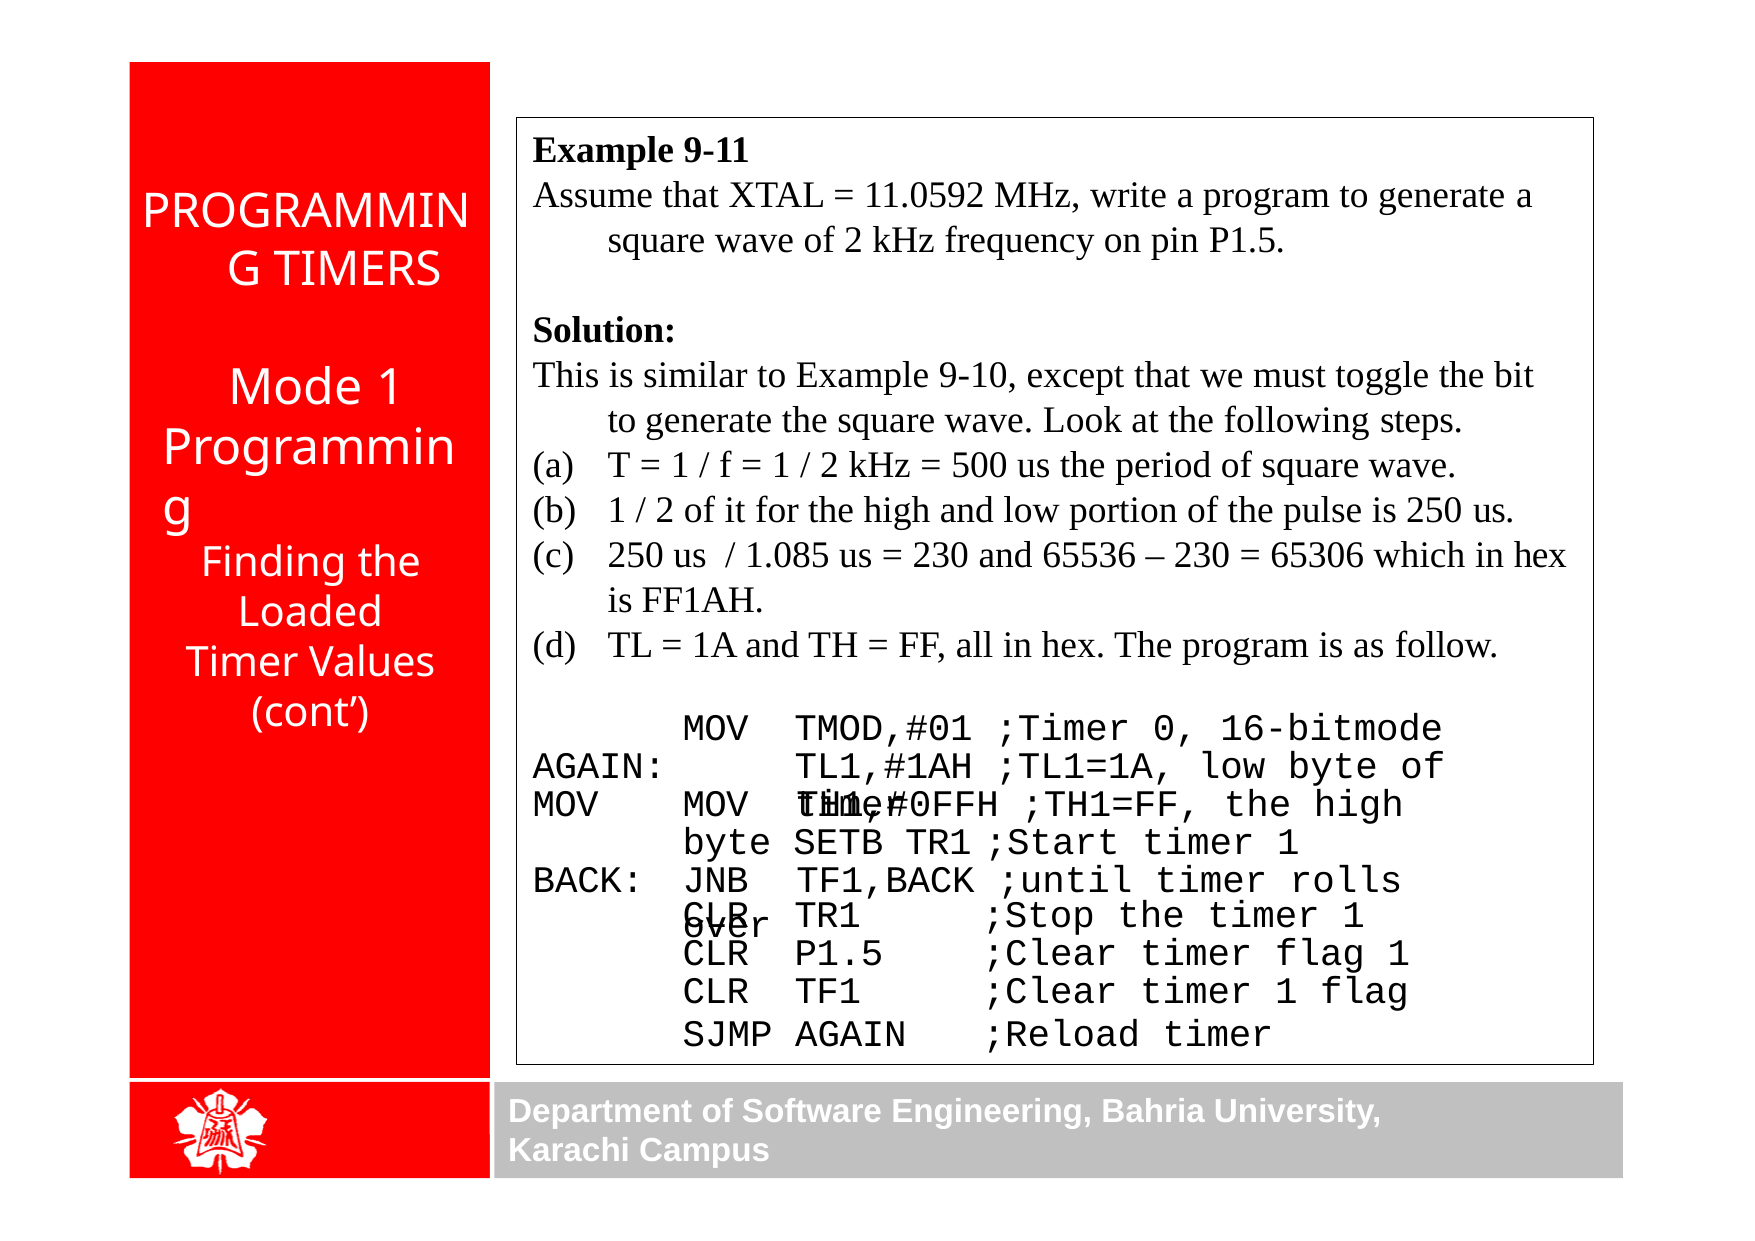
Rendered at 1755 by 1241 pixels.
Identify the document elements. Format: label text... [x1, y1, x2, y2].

table_cell P1.5 [772, 940, 933, 978]
text_box Mode 1 Programming [162, 352, 460, 535]
text_box JNB TF1,BACK ;until timer rolls over [680, 853, 1500, 946]
text_box PROGRAMMING TIMERS [141, 177, 481, 295]
text_box SJMP AGAIN [680, 1019, 909, 1054]
table_cell TF1 [772, 978, 933, 1019]
text_box MOV TH1,#0FFH ;TH1=FF, the high byte SETB TR1 ;Start timer 1 [680, 776, 1514, 863]
table_cell CLR [677, 940, 772, 978]
text_box MOV AGAIN: MOV [530, 700, 752, 825]
table_header ;Stop the timer 1 [933, 900, 1413, 940]
text_box [516, 117, 1594, 1065]
table_header CLR [677, 900, 772, 940]
table_cell ;Clear timer 1 flag [933, 978, 1413, 1019]
picture [173, 1087, 268, 1176]
text_box Solution: This is similar to Example 9-10, except that we must toggle the bit to generate the square wave. Look at the following steps. [530, 302, 1573, 440]
text_box ;Reload timer [980, 1019, 1276, 1054]
text_box TMOD,#01 ;Timer 0, 16-bitmode TL1,#1AH ;TL1=1A, low byte of timer [792, 700, 1567, 825]
text_box Example 9-11 Assume that XTAL = 11.0592 MHz, write a program to generate a square wave of 2 kHz frequency on pin P1.5. [530, 122, 1539, 260]
text_box T = 1 / f = 1 / 2 kHz = 500 us the period of square wave. 1 / 2 of it for the high and low portion of the pulse is 250 us. 250 us / 1.085 us = 230 and 65536 – 230 = 65306 which in hex is FF1AH. TL = 1A and TH = FF, all in hex. The program is as follow. [530, 437, 1568, 666]
text_box Finding the Loaded Timer Values (cont’) [183, 532, 438, 735]
table_cell ;Clear timer flag 1 [933, 940, 1413, 978]
table_header TR1 [772, 900, 933, 940]
footer Department of Software Engineering, Bahria University, Karachi Campus [506, 1090, 1502, 1241]
text_box BACK: [530, 853, 647, 901]
table_cell CLR [677, 978, 772, 1019]
